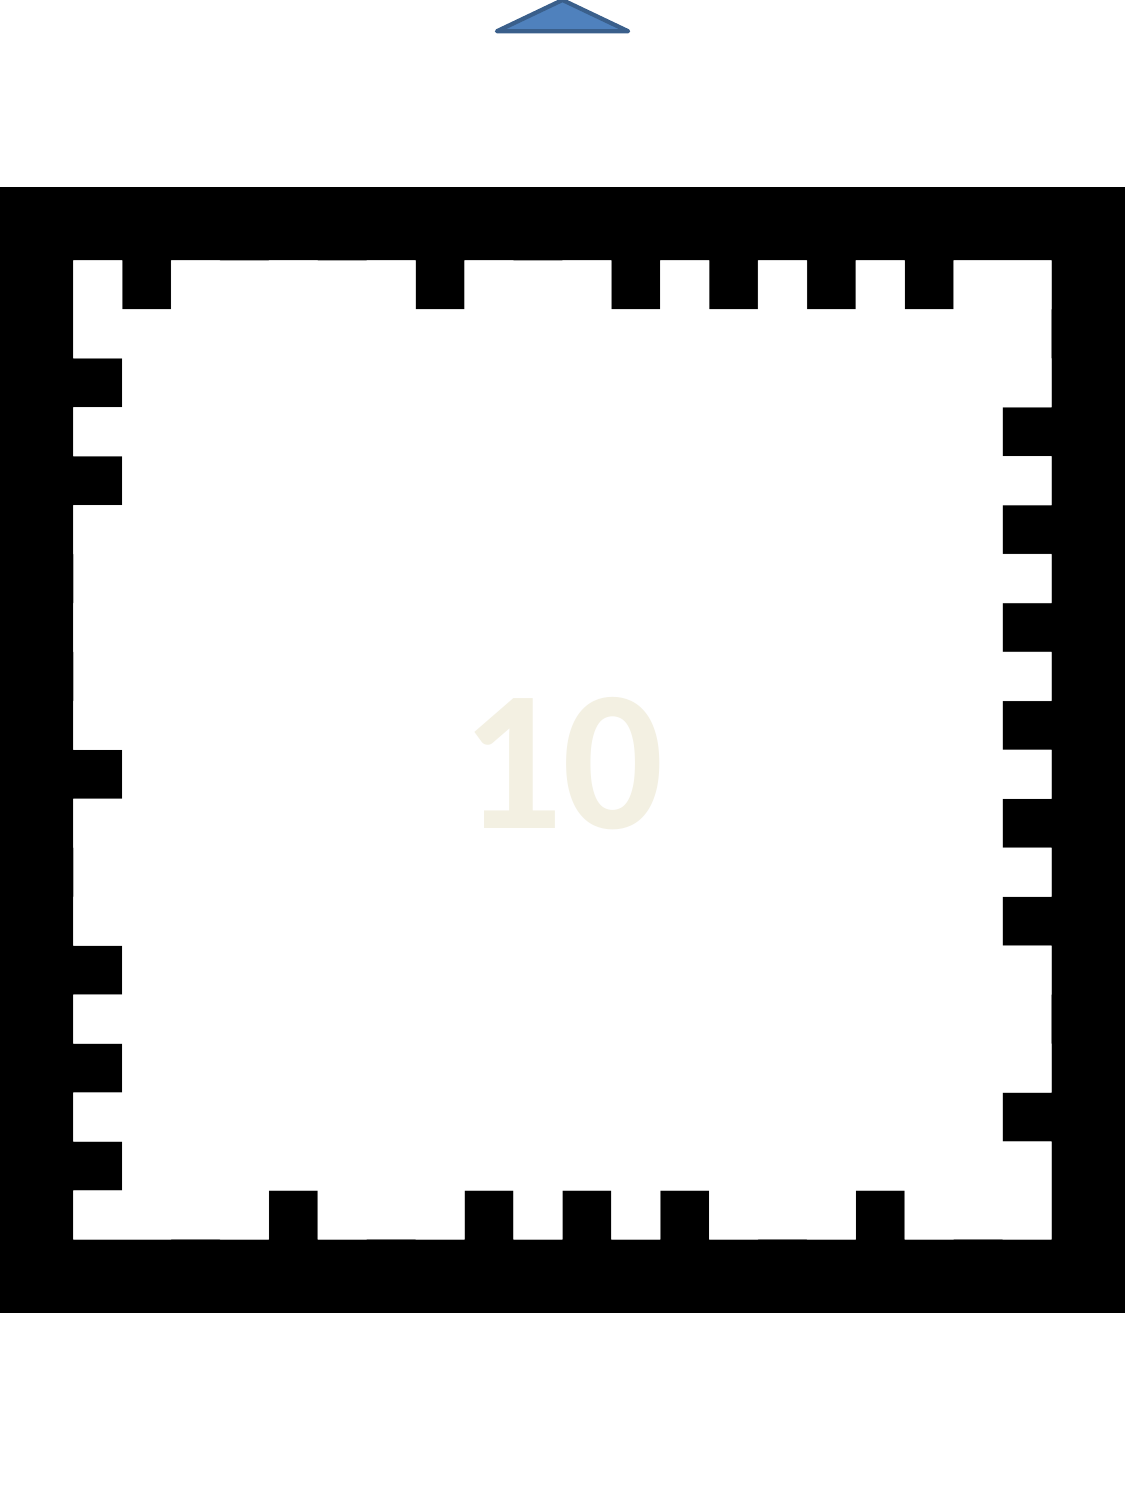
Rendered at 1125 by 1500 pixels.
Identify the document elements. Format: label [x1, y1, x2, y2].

text_box [494, 0, 631, 34]
picture [0, 187, 1125, 1313]
